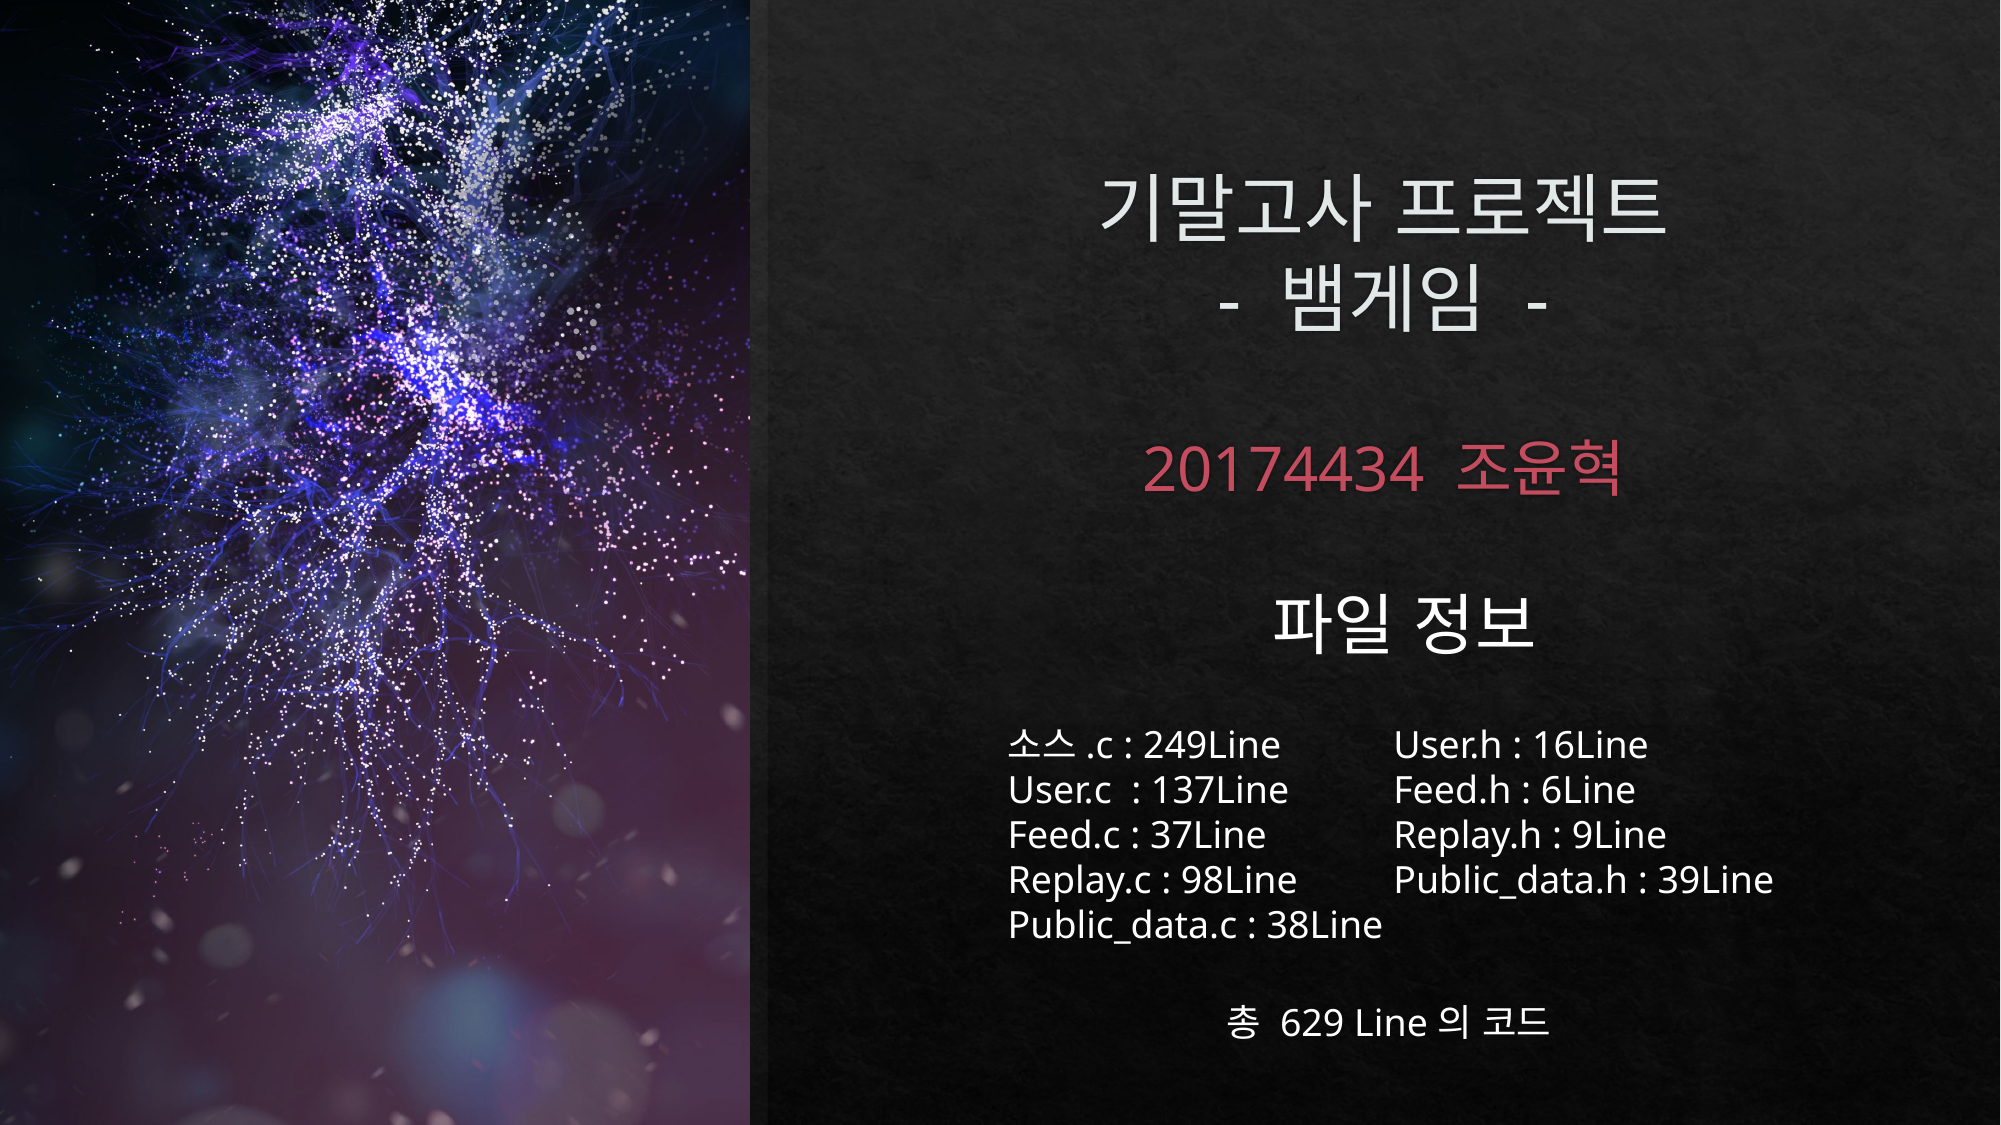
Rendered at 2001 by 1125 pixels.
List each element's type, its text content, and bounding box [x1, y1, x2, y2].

subtitle 20174434 조윤혁 [937, 414, 1831, 512]
picture [0, 0, 768, 1125]
title 기말고사 프로젝트 - 뱀게임 - [937, 120, 1831, 350]
text_box [774, 0, 2000, 1125]
text_box User.h : 16Line Feed.h : 6Line Replay.h : 9Line Public_data.h : 39Line [1378, 713, 1790, 909]
text_box 파일 정보 [1210, 575, 1599, 671]
text_box 소스.c : 249Line User.c : 137Line Feed.c : 37Line Replay.c : 98Line Public_data.c : 38Line [992, 713, 1399, 954]
text_box 총 629 Line의 코드 [1211, 991, 1566, 1051]
